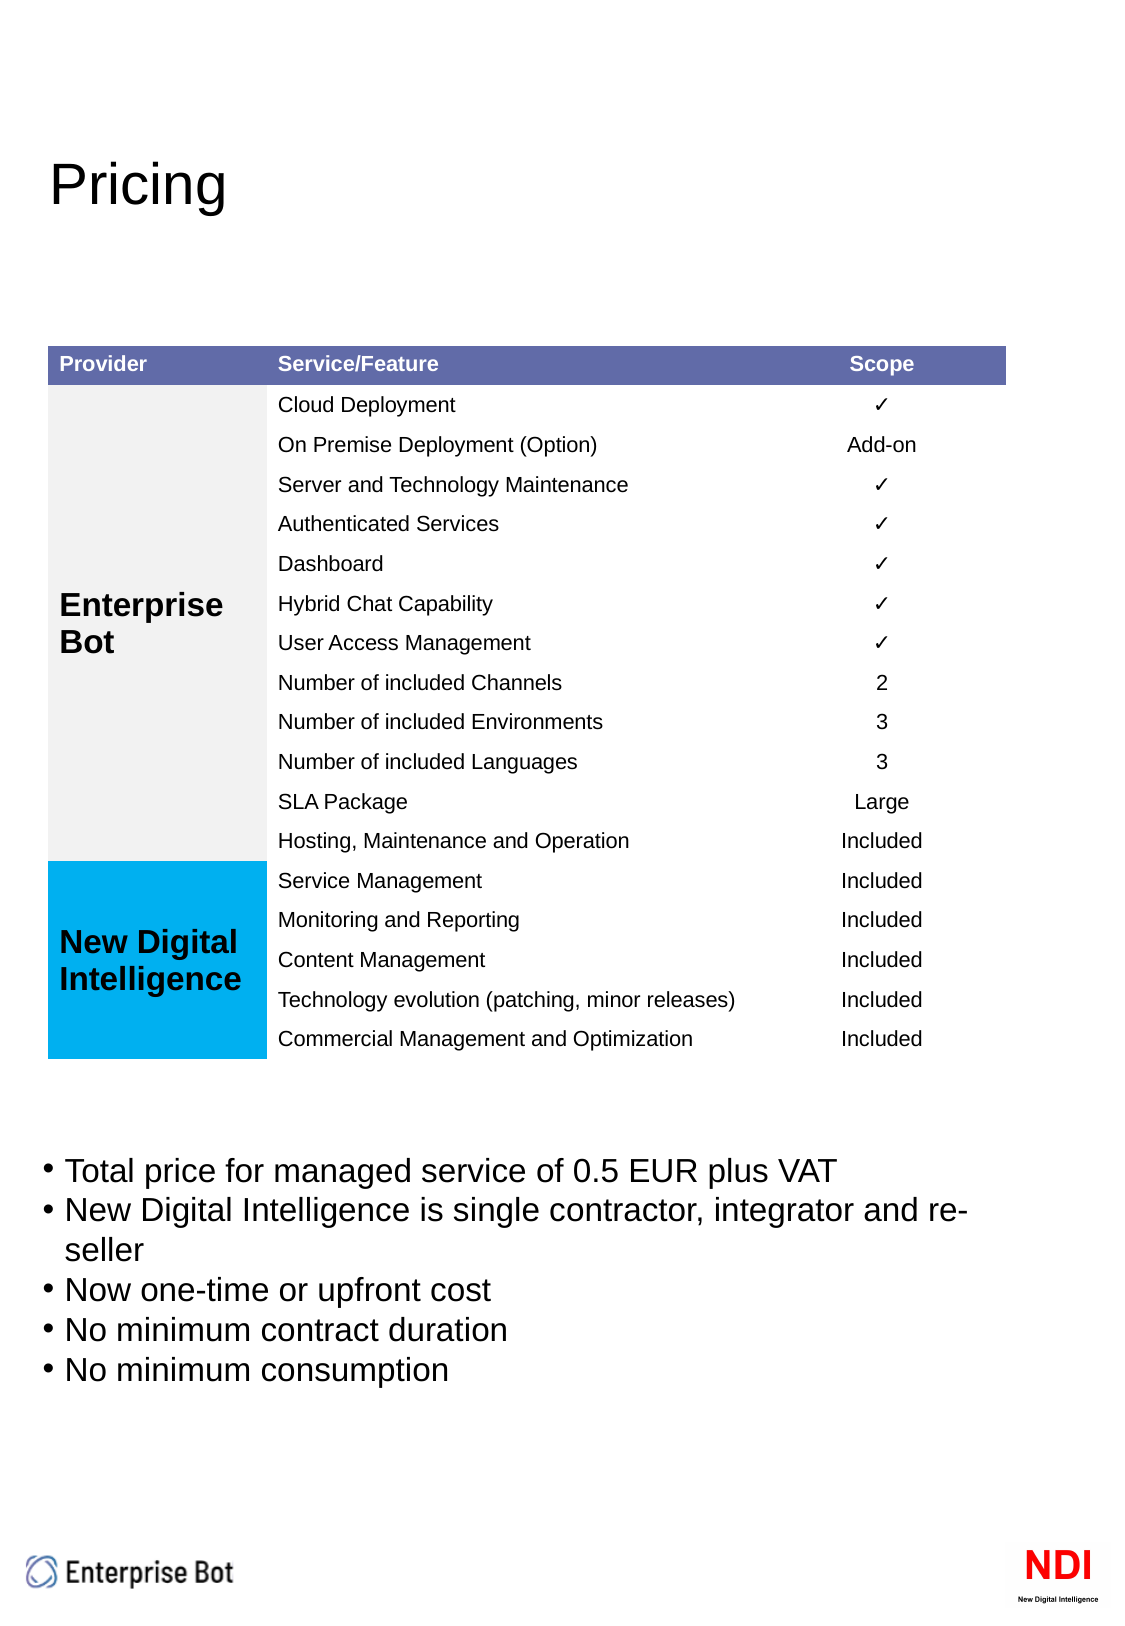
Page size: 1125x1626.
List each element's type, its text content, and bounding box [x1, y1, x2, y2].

table_cell Dashboard [267, 544, 758, 584]
table_cell Cloud Deployment [267, 385, 758, 425]
table_cell Enterprise Bot [48, 385, 267, 861]
table_cell Included [758, 1029, 1006, 1059]
table_cell User Access Management [267, 623, 758, 663]
text_box Total price for managed service of 0.5 EUR plus VAT New Digital Intelligence is single contractor, integrator and re-seller Now one-time or upfront cost No minimum contract duration No minimum consumption [38, 1075, 1055, 1462]
table_cell ✓ [758, 584, 1006, 623]
table_cell Authenticated Services [267, 504, 758, 544]
table_cell Server and Technology Maintenance [267, 465, 758, 504]
table_cell Hybrid Chat Capability [267, 584, 758, 623]
table_cell Content Management [267, 940, 752, 980]
table_cell On Premise Deployment (Option) [267, 425, 758, 465]
table_cell Number of included Channels [267, 663, 752, 702]
table_cell Number of included Languages [267, 742, 752, 782]
table_cell Commercial Management and Optimization [267, 1019, 758, 1059]
table_cell Technology evolution (patching, minor releases) [267, 980, 752, 1019]
table_cell ✓ [758, 544, 1006, 584]
table_cell SLA Package [267, 782, 752, 821]
table_header Provider [48, 346, 267, 385]
table_cell Service Management [267, 861, 752, 901]
title Pricing [38, 140, 1087, 322]
table_cell Add-on [758, 425, 1006, 465]
picture [1005, 1542, 1111, 1608]
table_cell Number of included Environments [267, 702, 752, 742]
table_cell ✓ [758, 504, 1006, 544]
table_cell ✓ [758, 385, 1006, 425]
picture [7, 1542, 267, 1608]
table_header Service/Feature [267, 346, 758, 385]
table_cell ✓ [758, 465, 1006, 504]
table_cell New Digital Intelligence [48, 861, 267, 1059]
text_box [752, 643, 1086, 1029]
table_cell Monitoring and Reporting [267, 901, 752, 940]
table_cell Hosting, Maintenance and Operation [267, 821, 752, 861]
table_header Scope [758, 346, 1006, 385]
table_cell ✓ [758, 623, 1006, 643]
